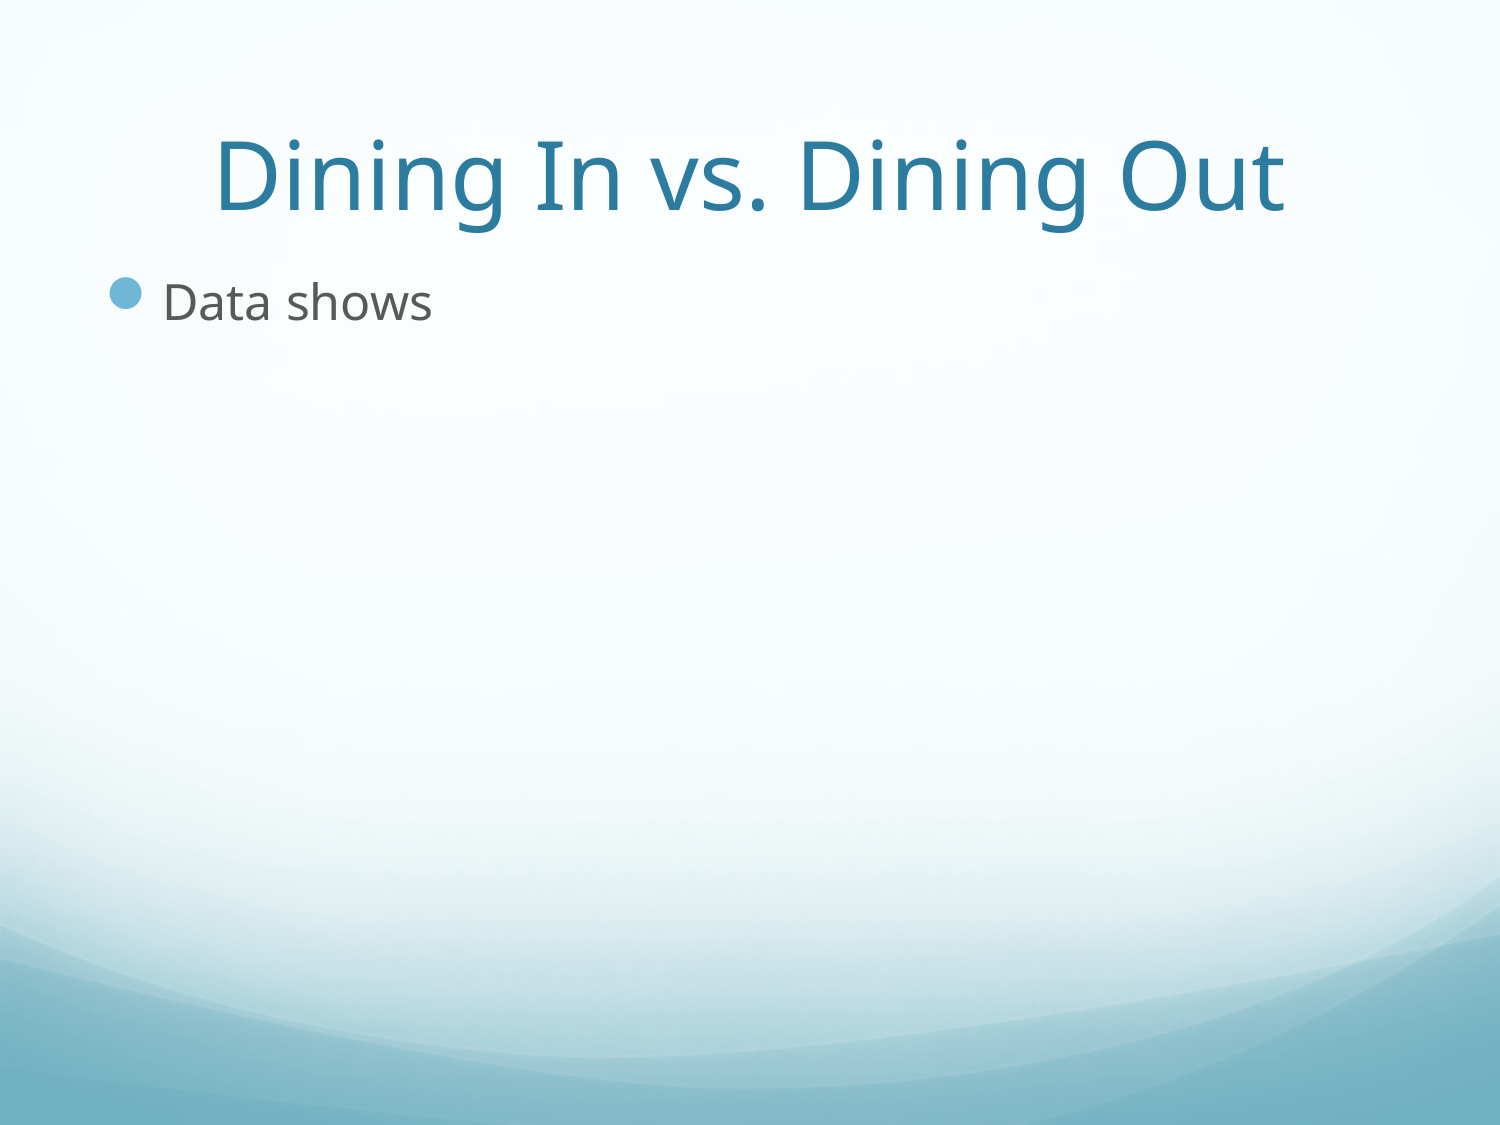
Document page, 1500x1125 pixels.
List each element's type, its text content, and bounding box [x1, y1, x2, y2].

title Dining In vs. Dining Out [90, 17, 1410, 237]
list Data shows [90, 262, 1410, 975]
